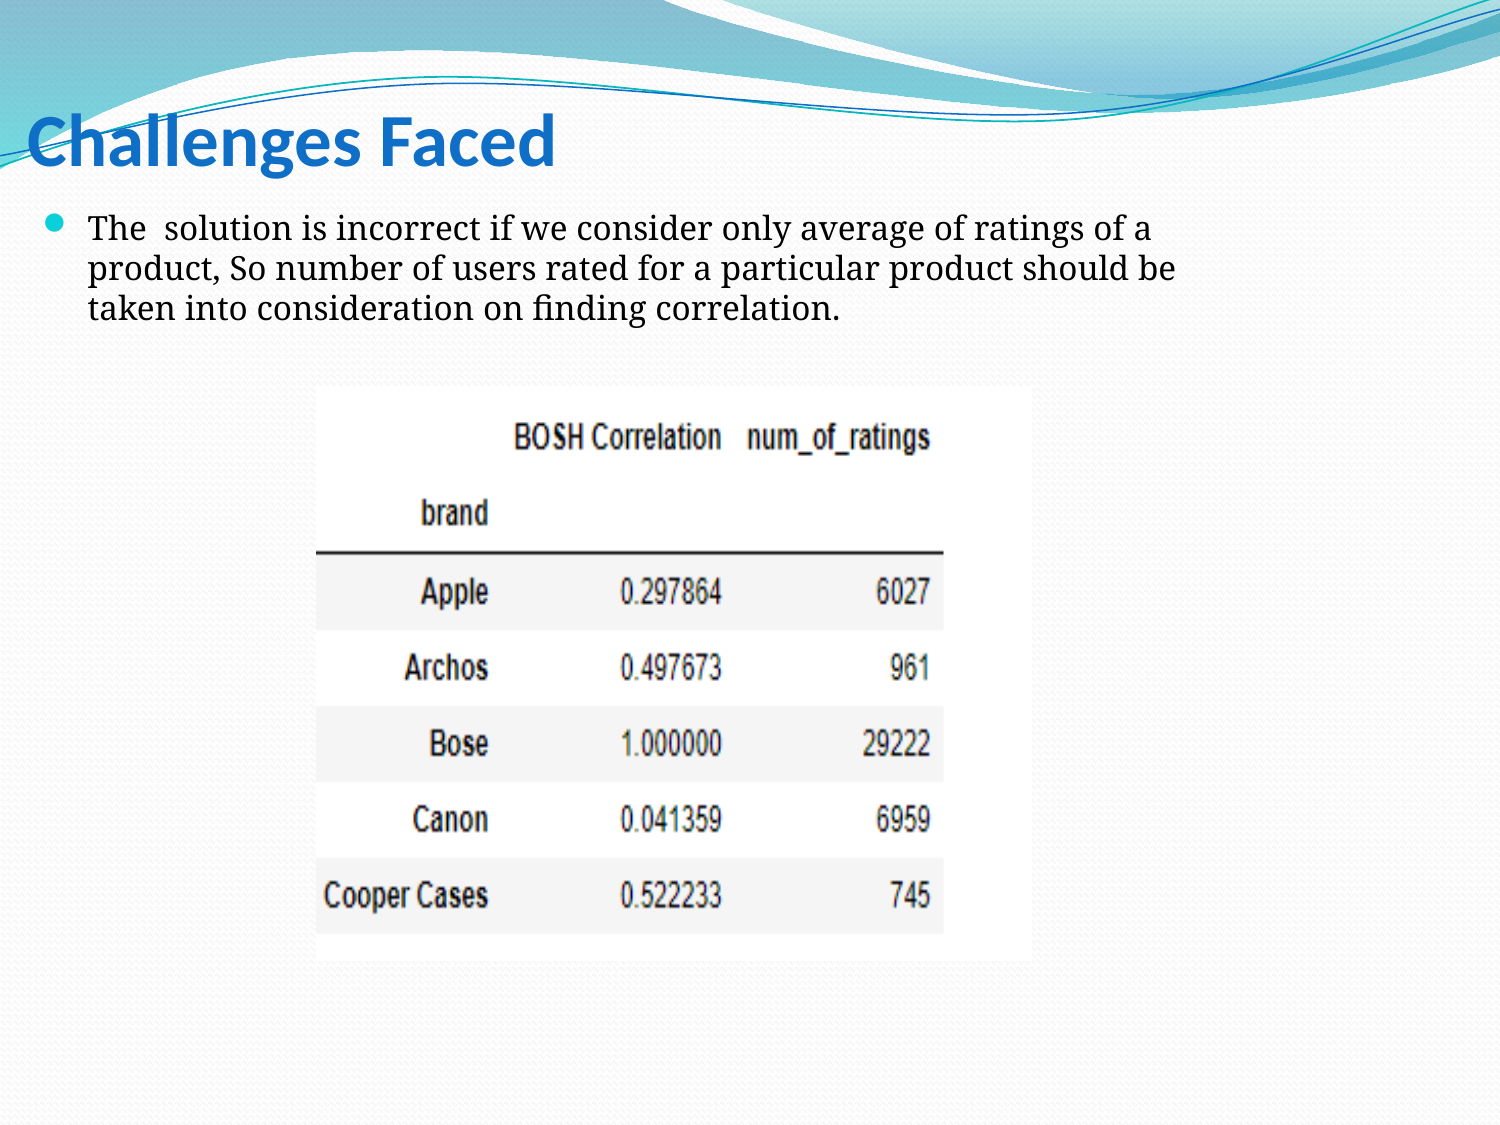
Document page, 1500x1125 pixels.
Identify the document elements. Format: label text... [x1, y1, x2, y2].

list The solution is incorrect if we consider only average of ratings of a product, So number of users rated for a particular product should be taken into consideration on finding correlation. [27, 200, 1210, 350]
picture [316, 386, 1032, 962]
title Challenges Faced [27, 0, 1397, 182]
